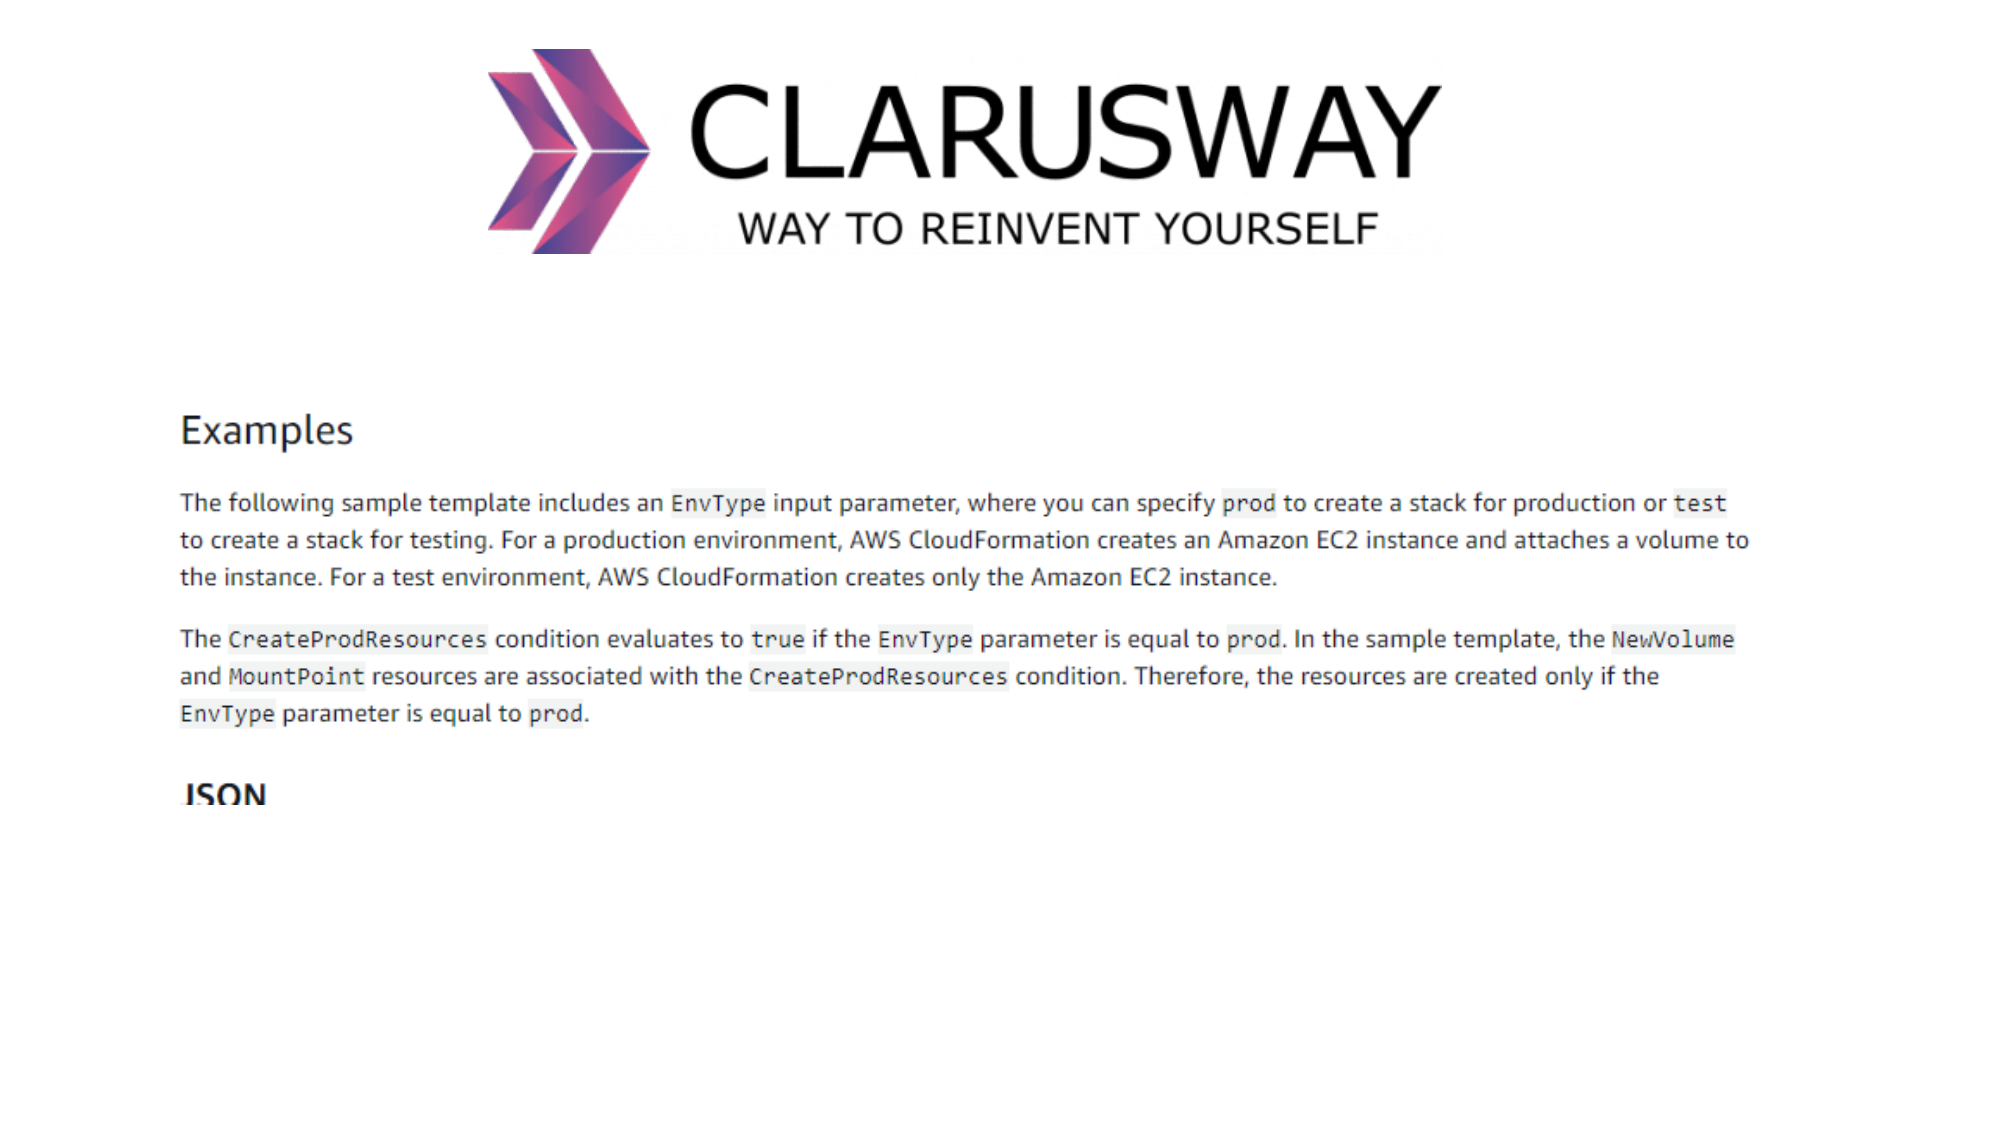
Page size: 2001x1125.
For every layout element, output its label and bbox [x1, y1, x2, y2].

picture [159, 370, 1824, 805]
picture [488, 48, 1442, 254]
